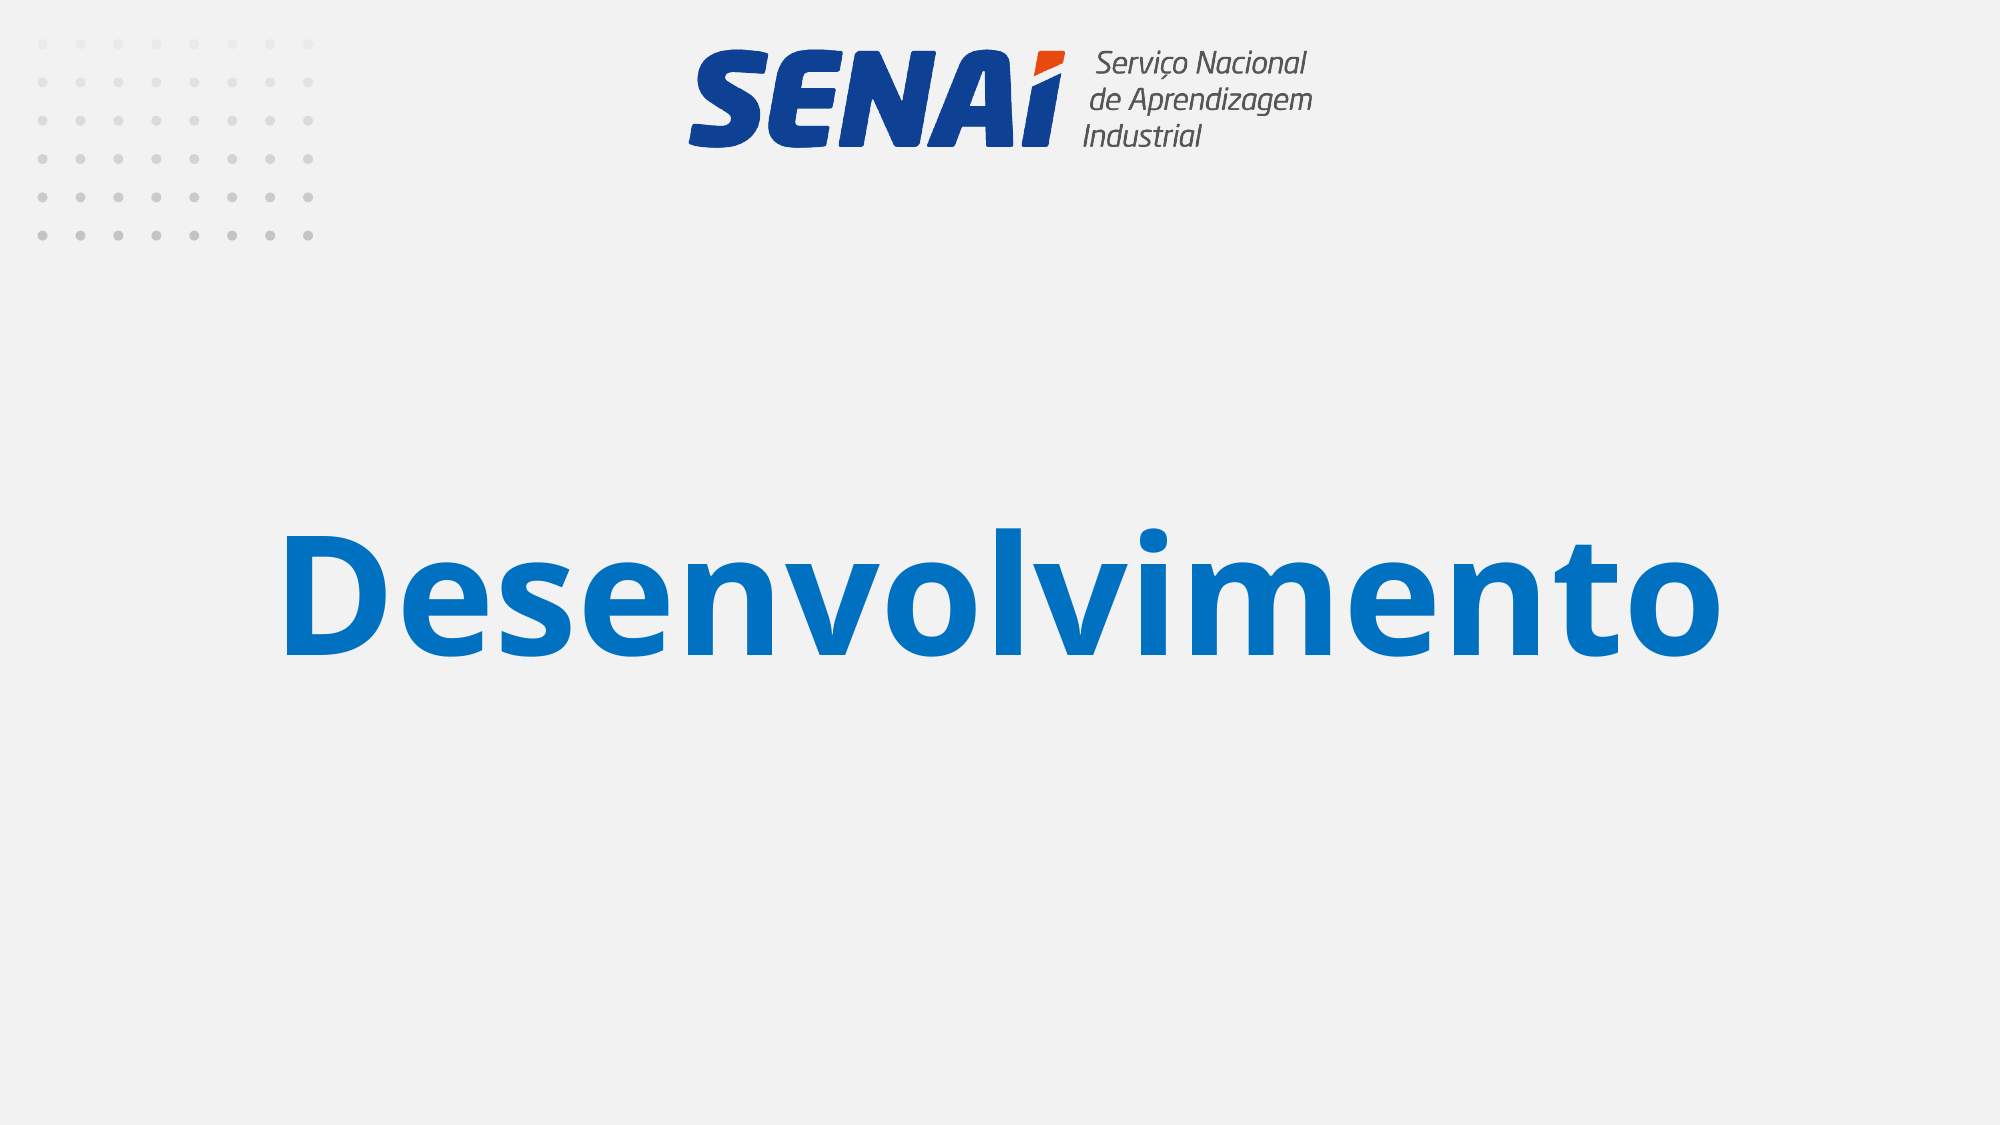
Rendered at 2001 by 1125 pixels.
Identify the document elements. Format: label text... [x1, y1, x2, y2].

text_box Desenvolvimento [0, 481, 2000, 897]
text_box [37, 39, 314, 241]
picture [688, 49, 1312, 149]
